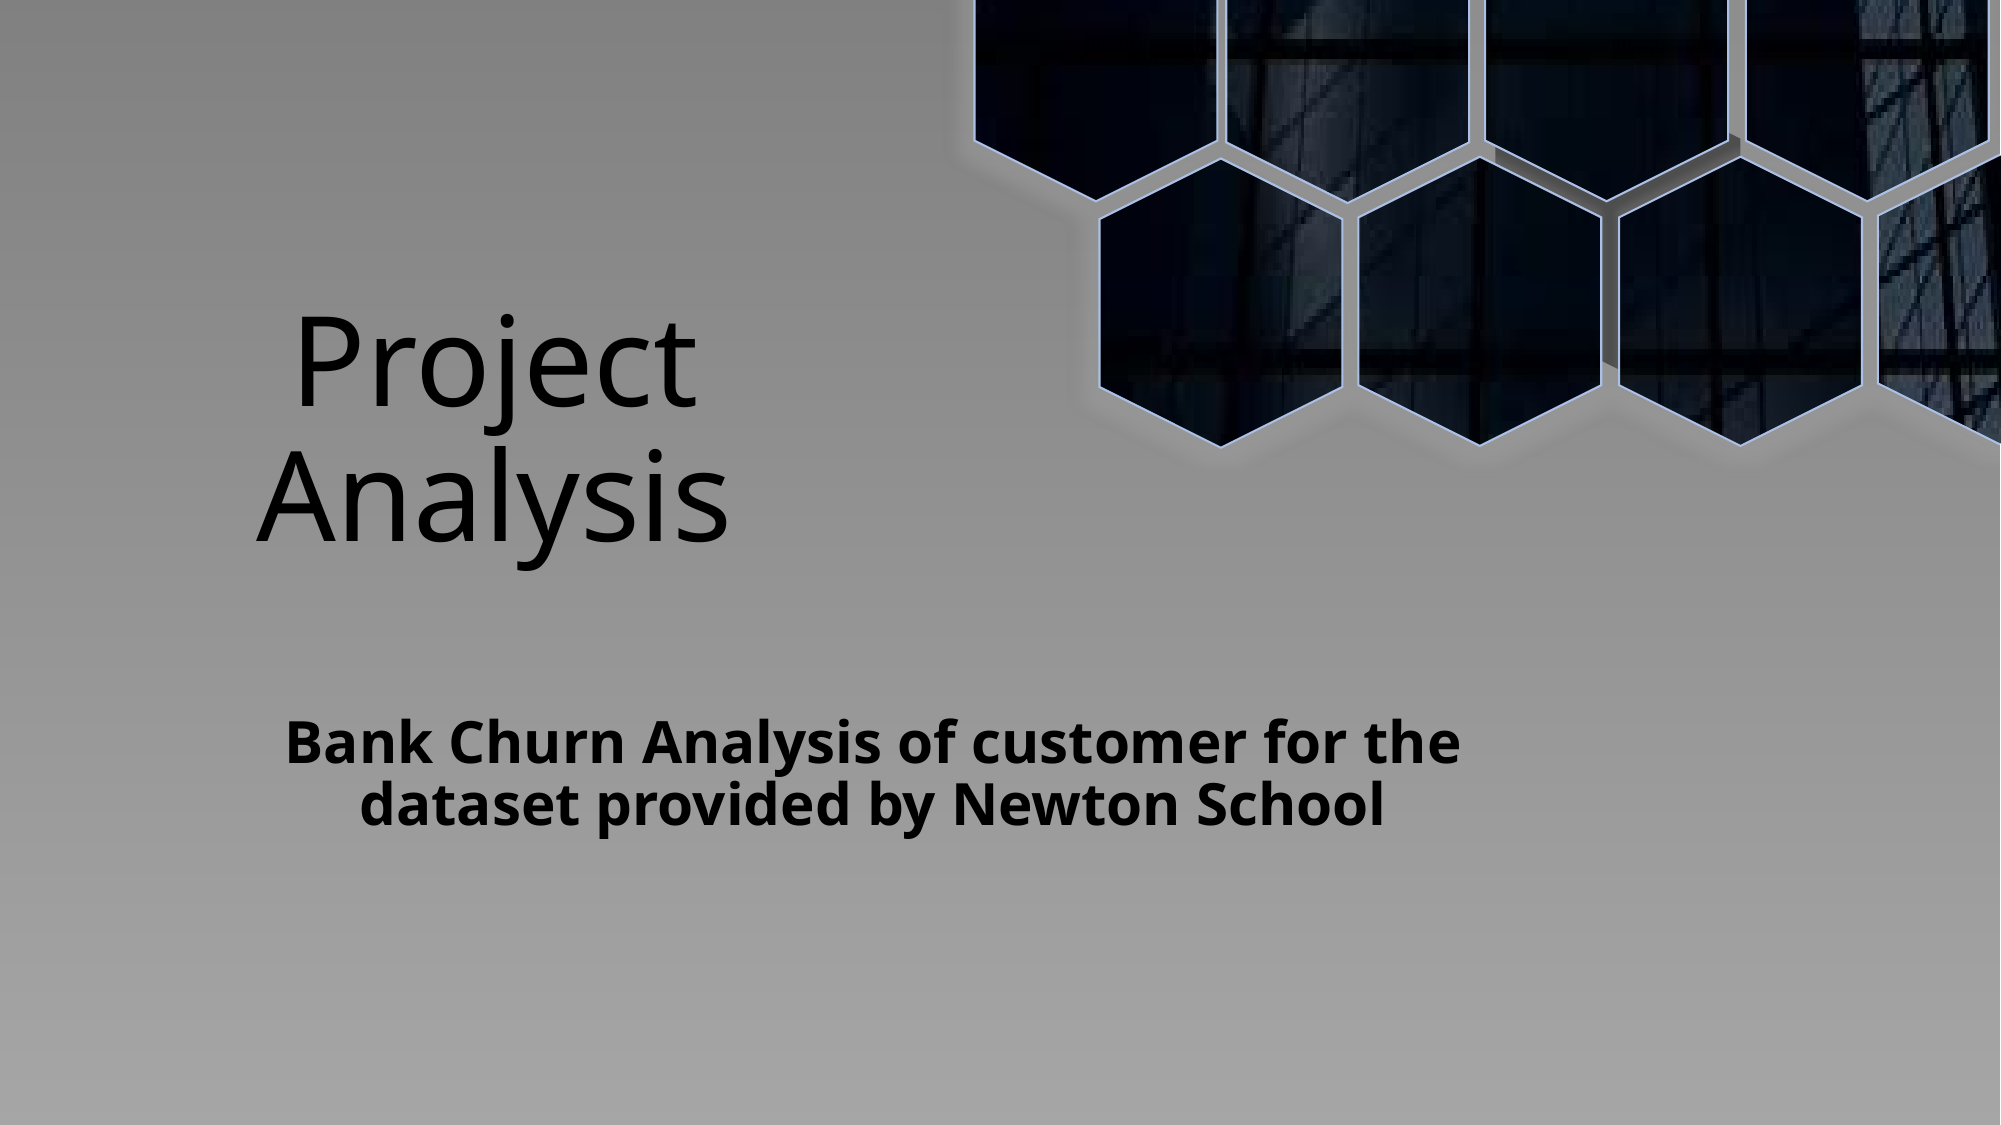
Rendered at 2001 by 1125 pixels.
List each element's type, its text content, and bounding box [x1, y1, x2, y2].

text_box [1225, 0, 1471, 205]
subtitle Bank Churn Analysis of customer for the dataset provided by Newton School [249, 705, 1497, 929]
text_box [1618, 155, 1864, 448]
text_box [1484, 0, 1730, 203]
text_box [1098, 157, 1344, 449]
text_box [1357, 155, 1603, 448]
title Project Analysis [60, 262, 929, 576]
text_box [1876, 153, 2000, 446]
text_box [973, 0, 1219, 203]
text_box [1744, 0, 1990, 203]
